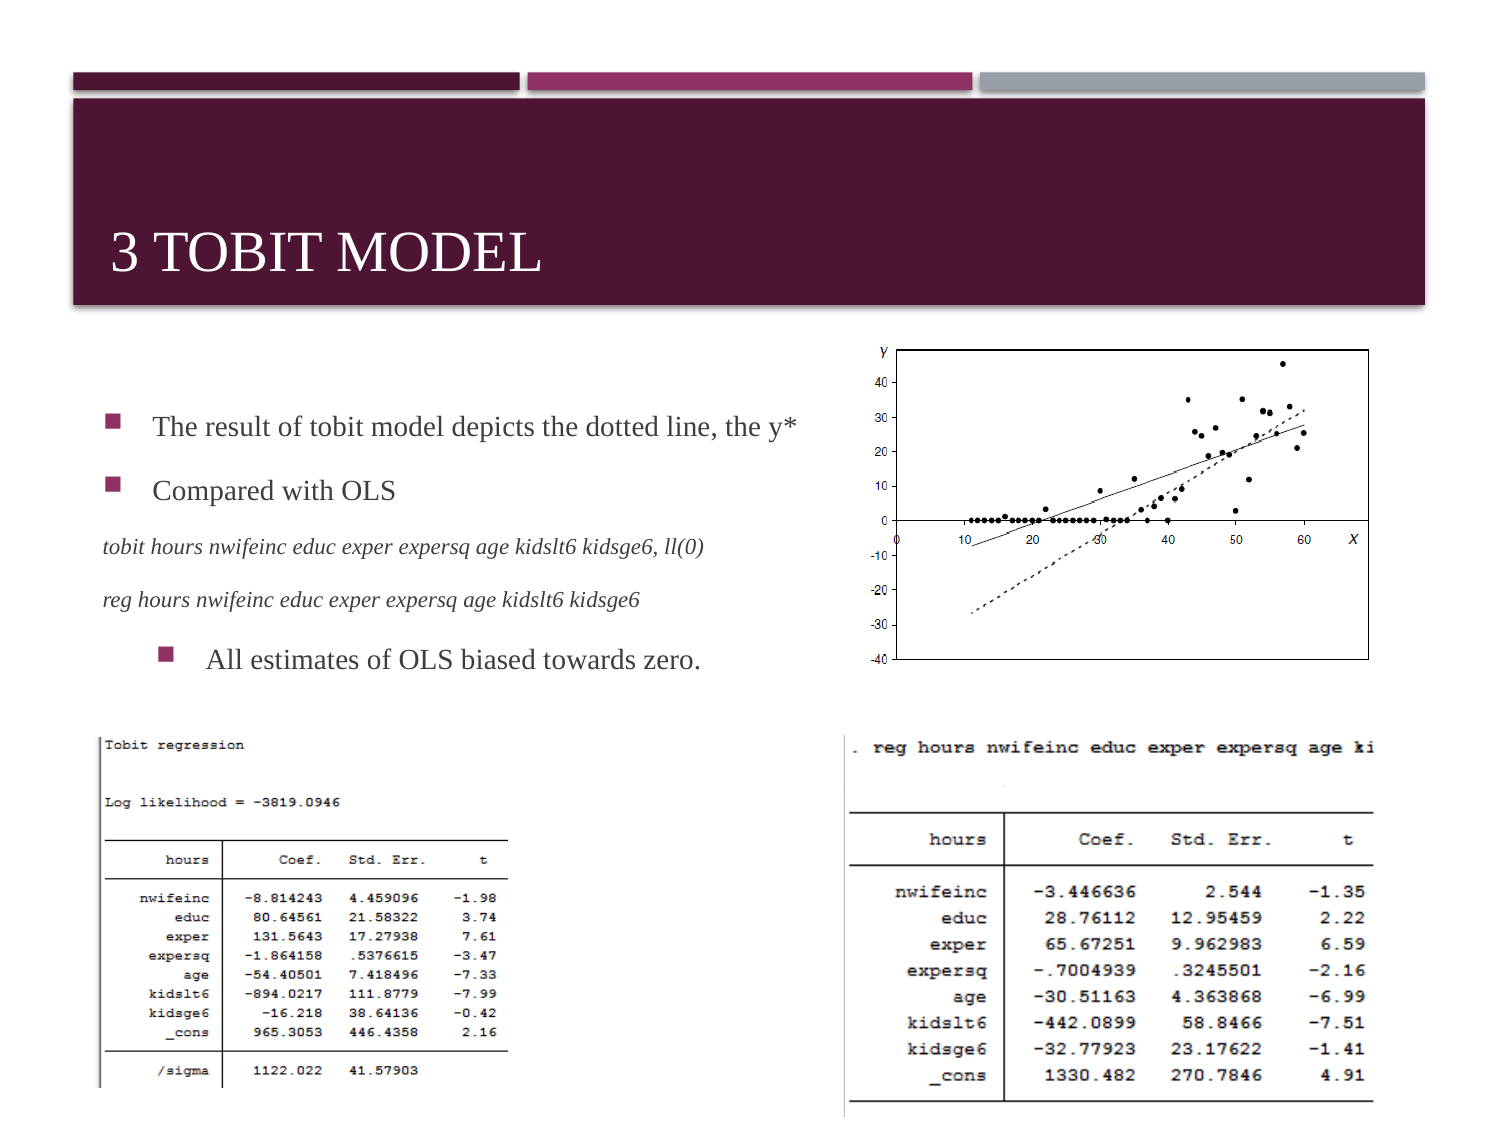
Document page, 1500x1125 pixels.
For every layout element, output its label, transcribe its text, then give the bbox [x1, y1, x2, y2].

picture [843, 734, 1374, 1117]
list The result of tobit model depicts the dotted line, the y* Compared with OLS tobit hours nwifeinc educ exper expersq age kidslt6 kidsge6, ll(0) reg hours nwifeinc educ exper expersq age kidslt6 kidsge6 All estimates of OLS biased towards zero. [87, 337, 1438, 735]
picture [843, 319, 1407, 686]
title 3 Tobit Model [95, 112, 1406, 291]
picture [94, 736, 509, 1088]
